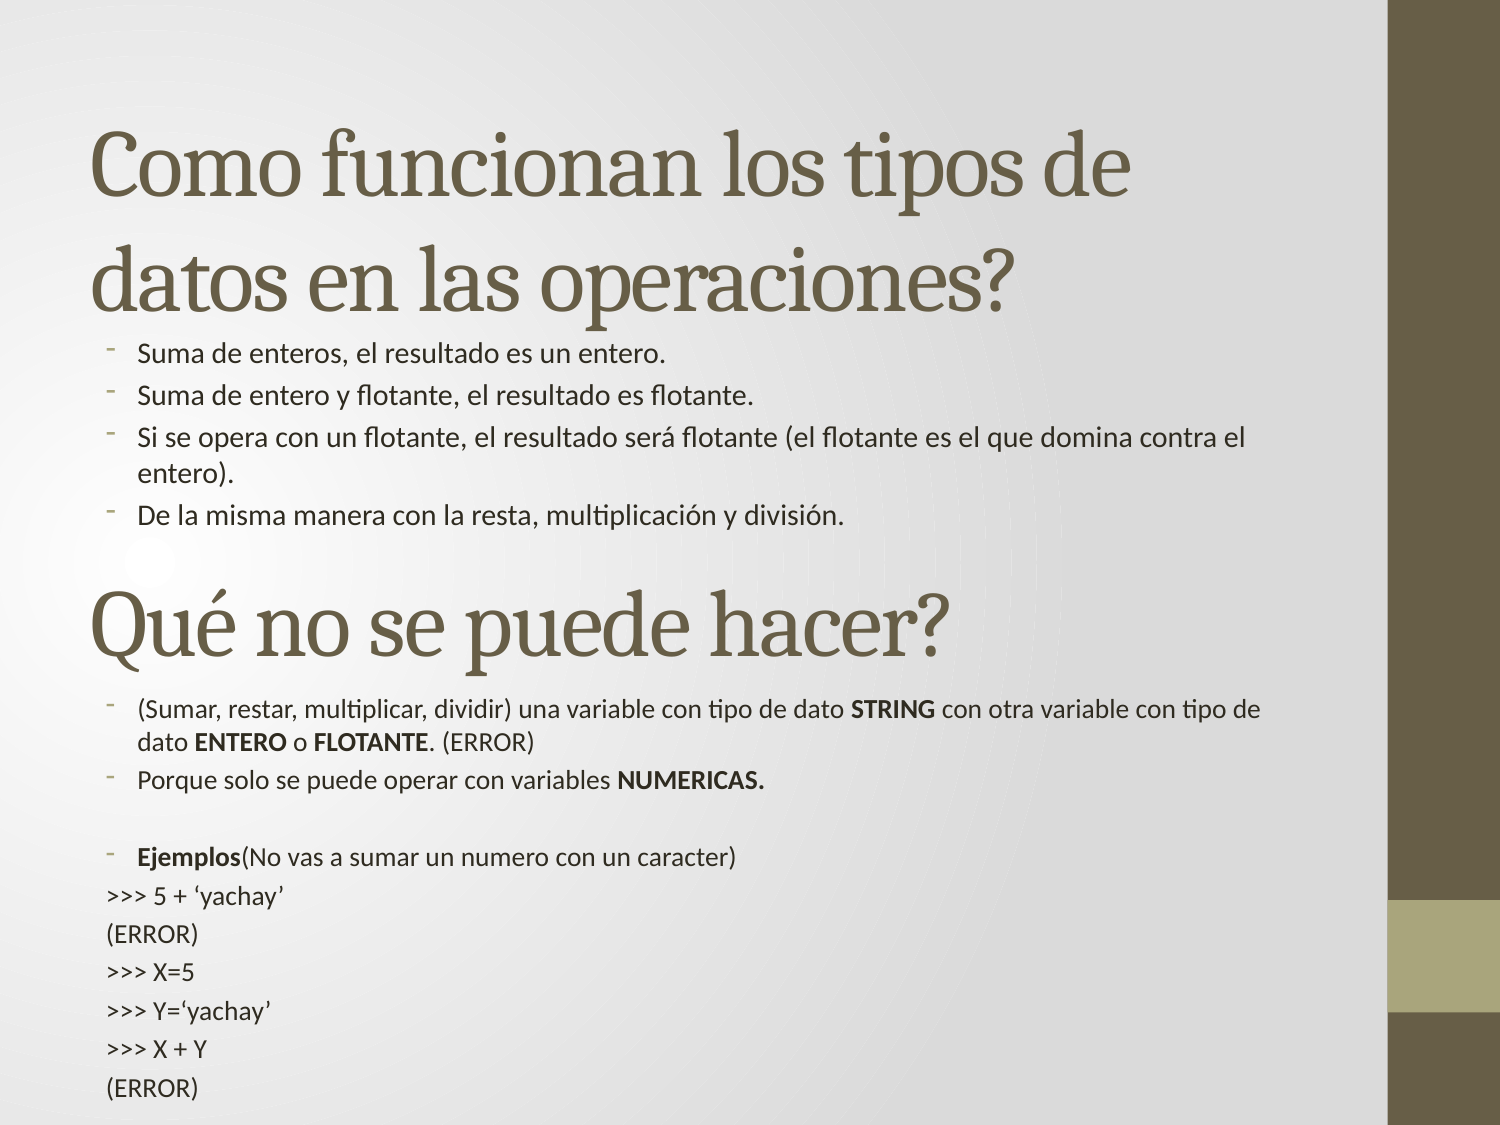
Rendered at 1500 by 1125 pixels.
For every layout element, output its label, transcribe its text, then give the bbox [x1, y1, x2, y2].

title Como funcionan los tipos de datos en las operaciones? Qué no se puede hacer? [75, 0, 1325, 326]
list Suma de enteros, el resultado es un entero. Suma de entero y flotante, el resultado es flotante. Si se opera con un flotante, el resultado será flotante (el flotante es el que domina contra el entero). De la misma manera con la resta, multiplicación y división. (Sumar, restar, multiplicar, dividir) una variable con tipo de dato STRING con otra variable con tipo de dato ENTERO o FLOTANTE. (ERROR) Porque solo se puede operar con variables NUMERICAS. Ejemplos(No vas a sumar un numero con un caracter) >>> 5 + ‘yachay’ (ERROR) >>> X=5 >>> Y=‘yachay’ >>> X + Y (ERROR) [75, 326, 1325, 1125]
